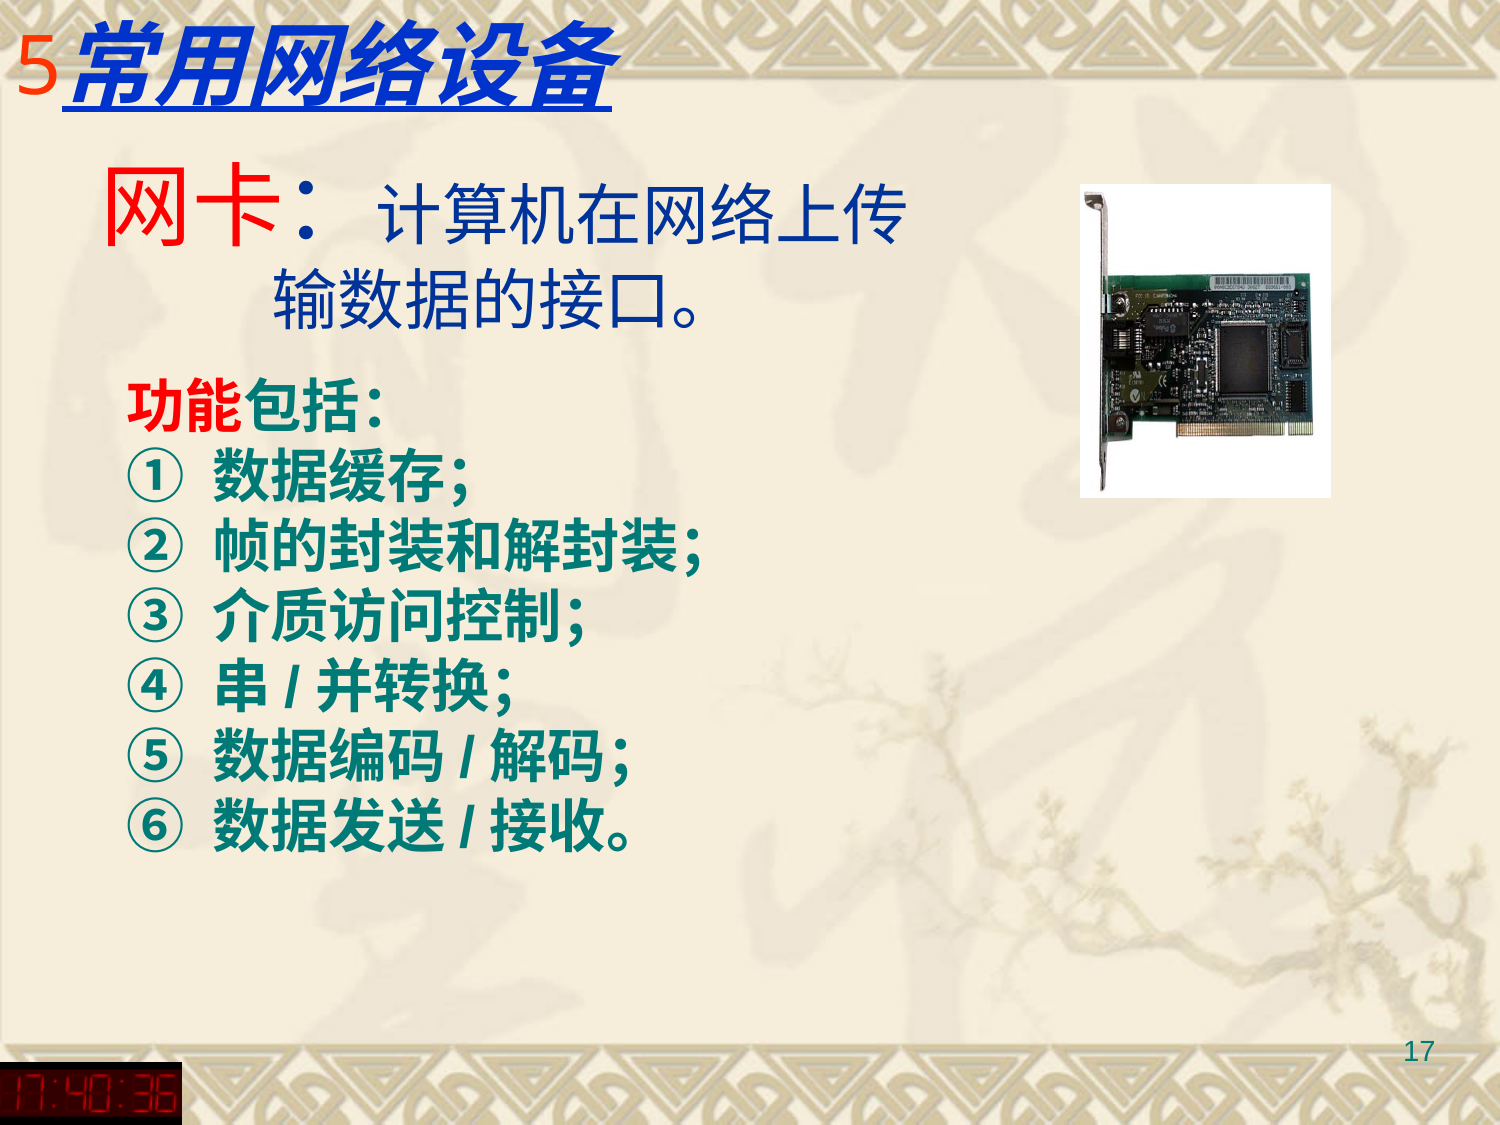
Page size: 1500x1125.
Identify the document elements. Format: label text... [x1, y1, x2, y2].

text_box 网卡：计算机在网络上传输数据的接口。 [53, 148, 957, 337]
picture [0, 0, 1500, 1125]
text_box 功能包括： ① 数据缓存； ② 帧的封装和解封装； ③ 介质访问控制； ④ 串/并转换； ⑤ 数据编码/解码； ⑥ 数据发送/接收。 [112, 361, 1046, 867]
slide_number 17 [1074, 1024, 1451, 1103]
text_box 常用网络设备 [0, 0, 750, 125]
